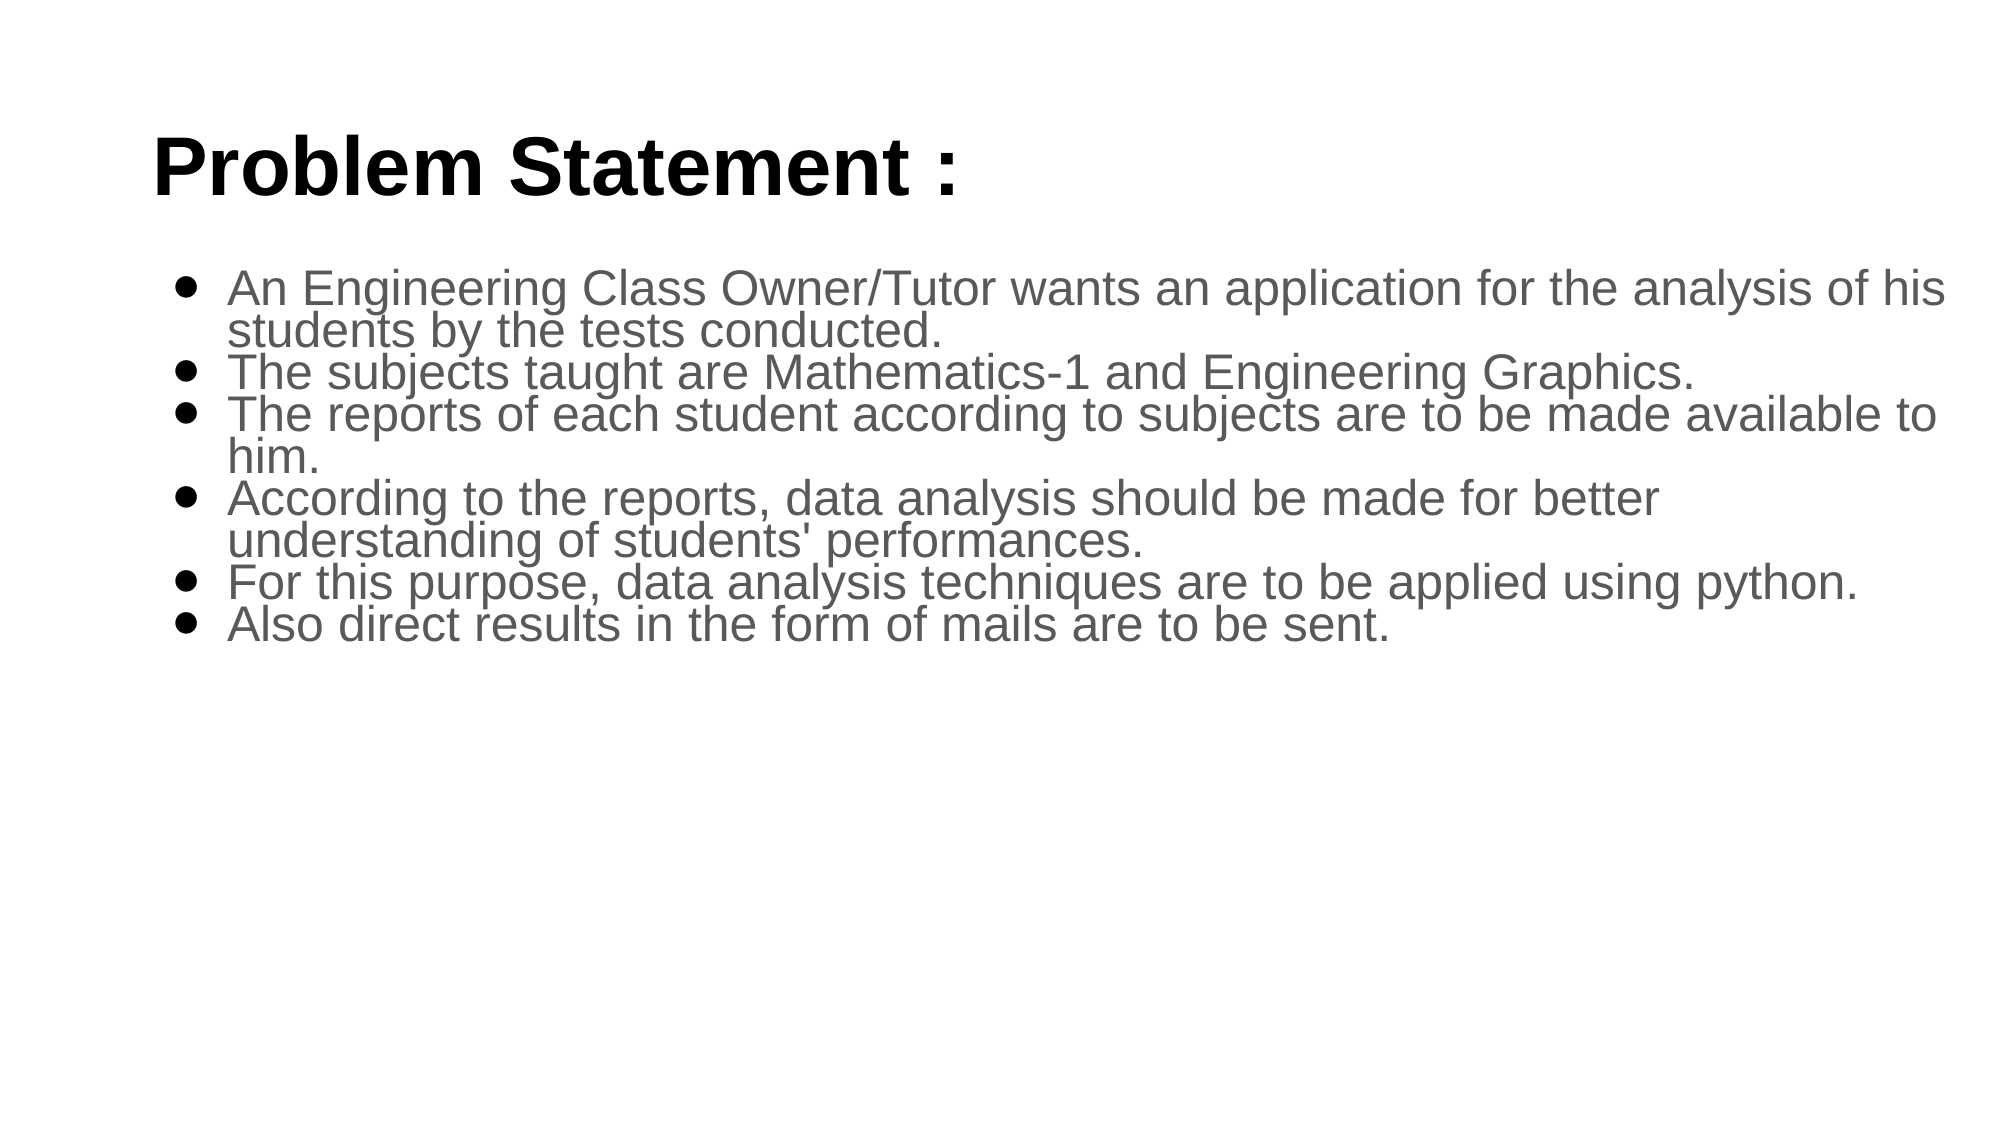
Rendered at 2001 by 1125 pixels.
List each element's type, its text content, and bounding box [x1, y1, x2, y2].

text_box An Engineering Class Owner/Tutor wants an application for the analysis of his students by the tests conducted. The subjects taught are Mathematics-1 and Engineering Graphics. The reports of each student according to subjects are to be made available to him. According to the reports, data analysis should be made for better understanding of students' performances. For this purpose, data analysis techniques are to be applied using python. Also direct results in the form of mails are to be sent. [137, 229, 1987, 1123]
text_box Problem Statement : [137, 59, 1863, 229]
